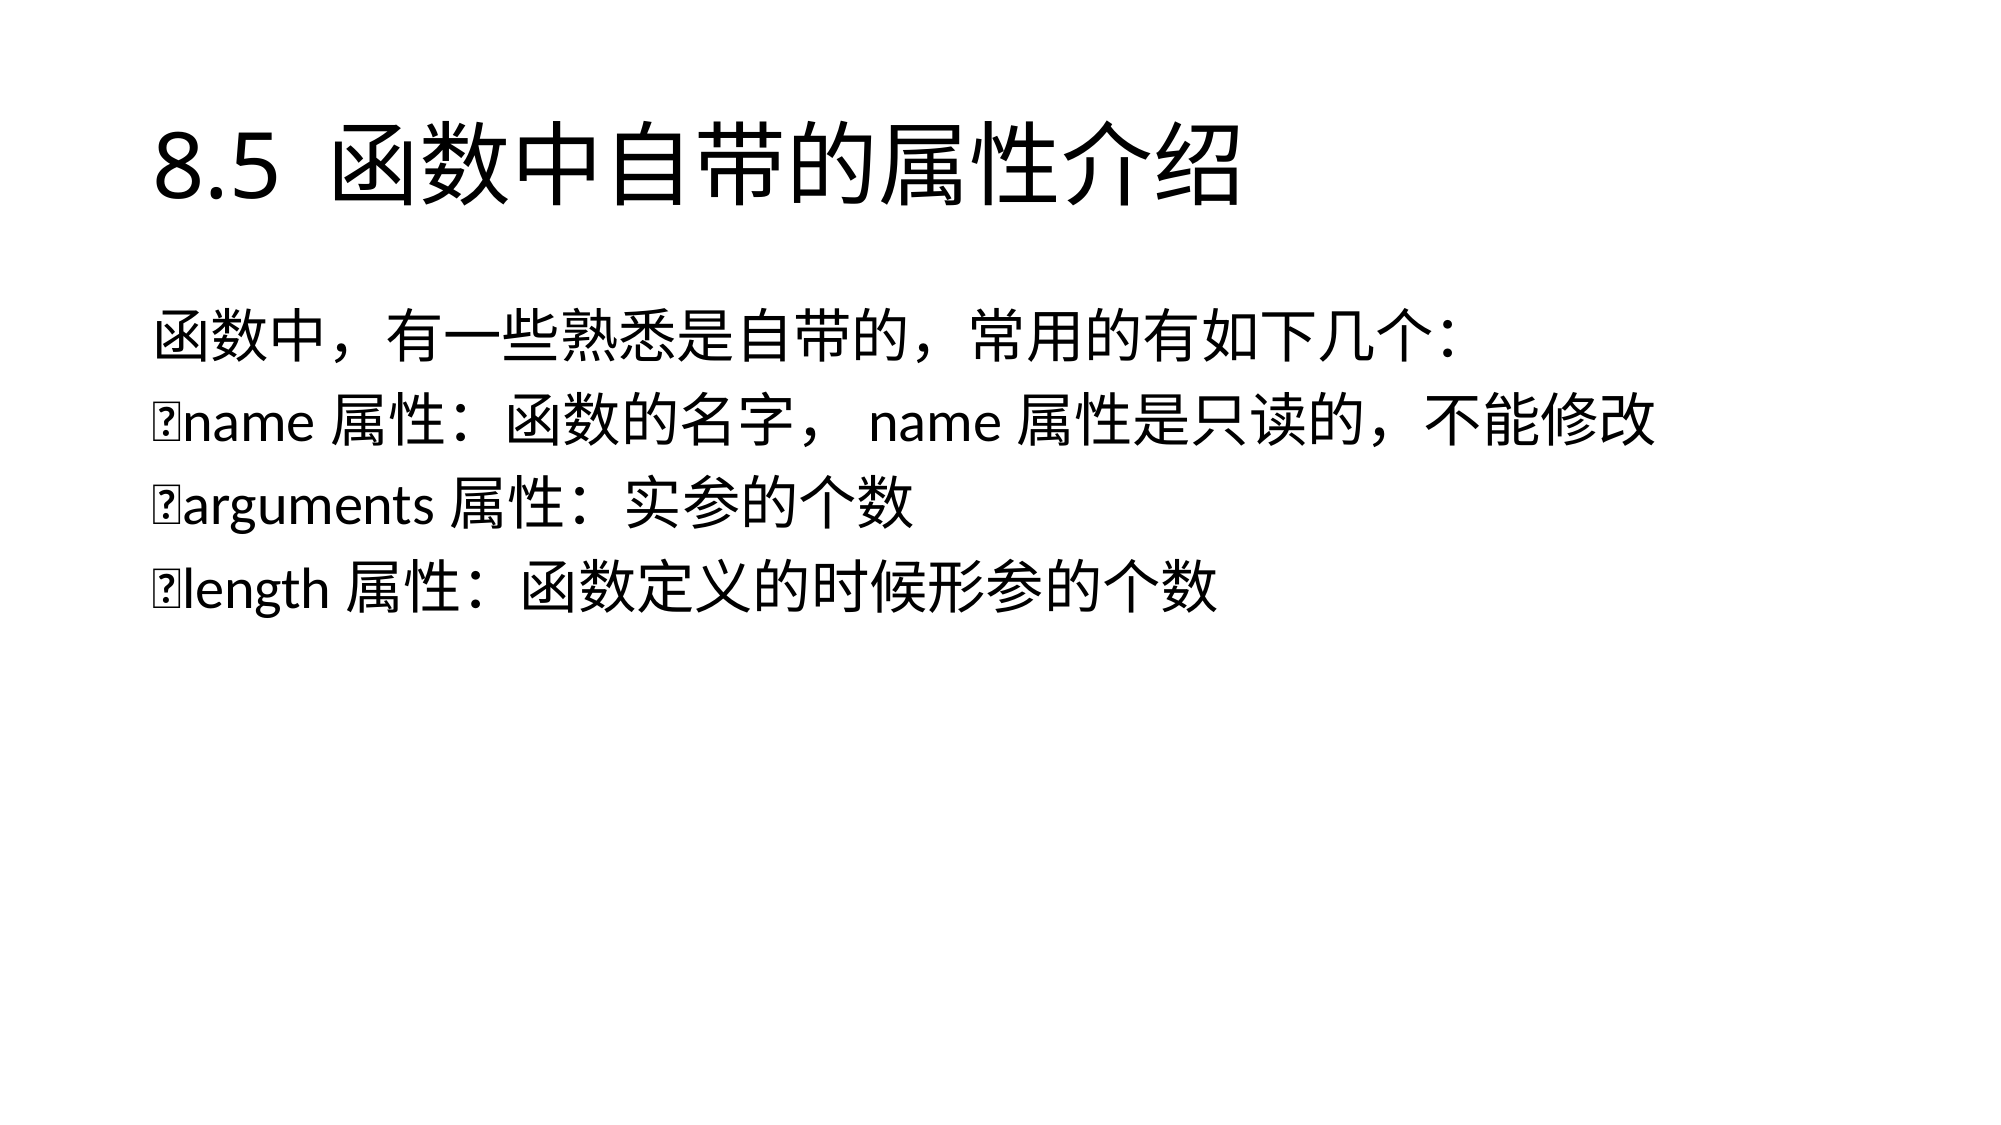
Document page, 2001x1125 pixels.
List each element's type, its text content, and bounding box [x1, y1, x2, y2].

list 函数中，有一些熟悉是自带的，常用的有如下几个： name属性：函数的名字，name属性是只读的，不能修改 arguments属性：实参的个数 length属性：函数定义的时候形参的个数 [137, 299, 1863, 1014]
title 8.5 函数中自带的属性介绍 [137, 59, 1863, 278]
